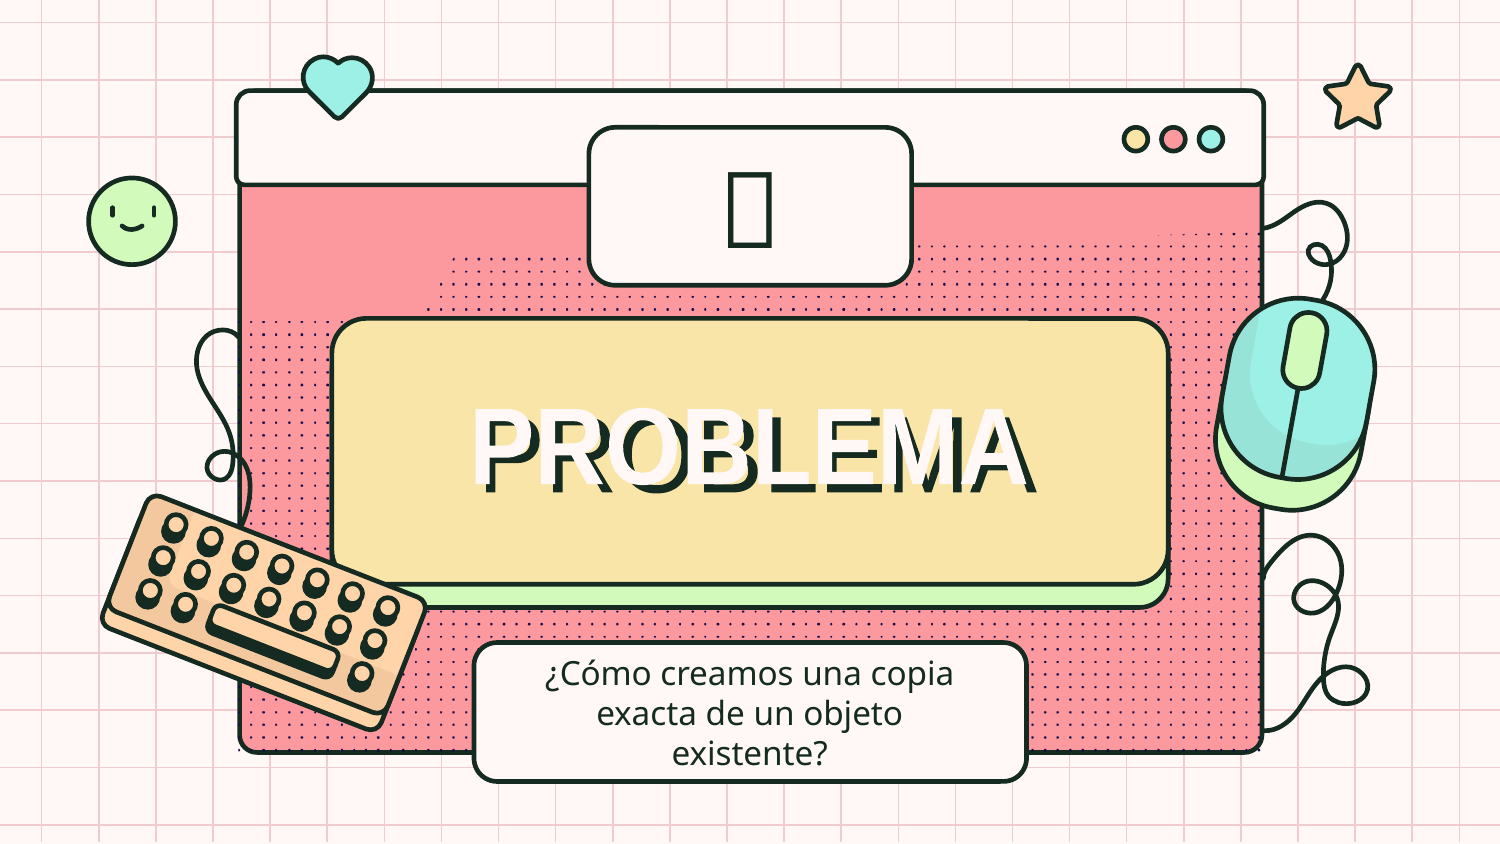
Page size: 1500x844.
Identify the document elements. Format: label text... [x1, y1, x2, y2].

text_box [331, 318, 1169, 608]
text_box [137, 363, 448, 689]
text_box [1192, 206, 1382, 511]
text_box [473, 642, 1027, 782]
title  [617, 146, 883, 267]
text_box [588, 127, 912, 286]
text_box [1325, 64, 1391, 128]
text_box [303, 56, 373, 119]
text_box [84, 177, 180, 265]
picture [238, 185, 1261, 756]
subtitle ¿Cómo creamos una copia exacta de un objeto existente? [501, 636, 999, 743]
